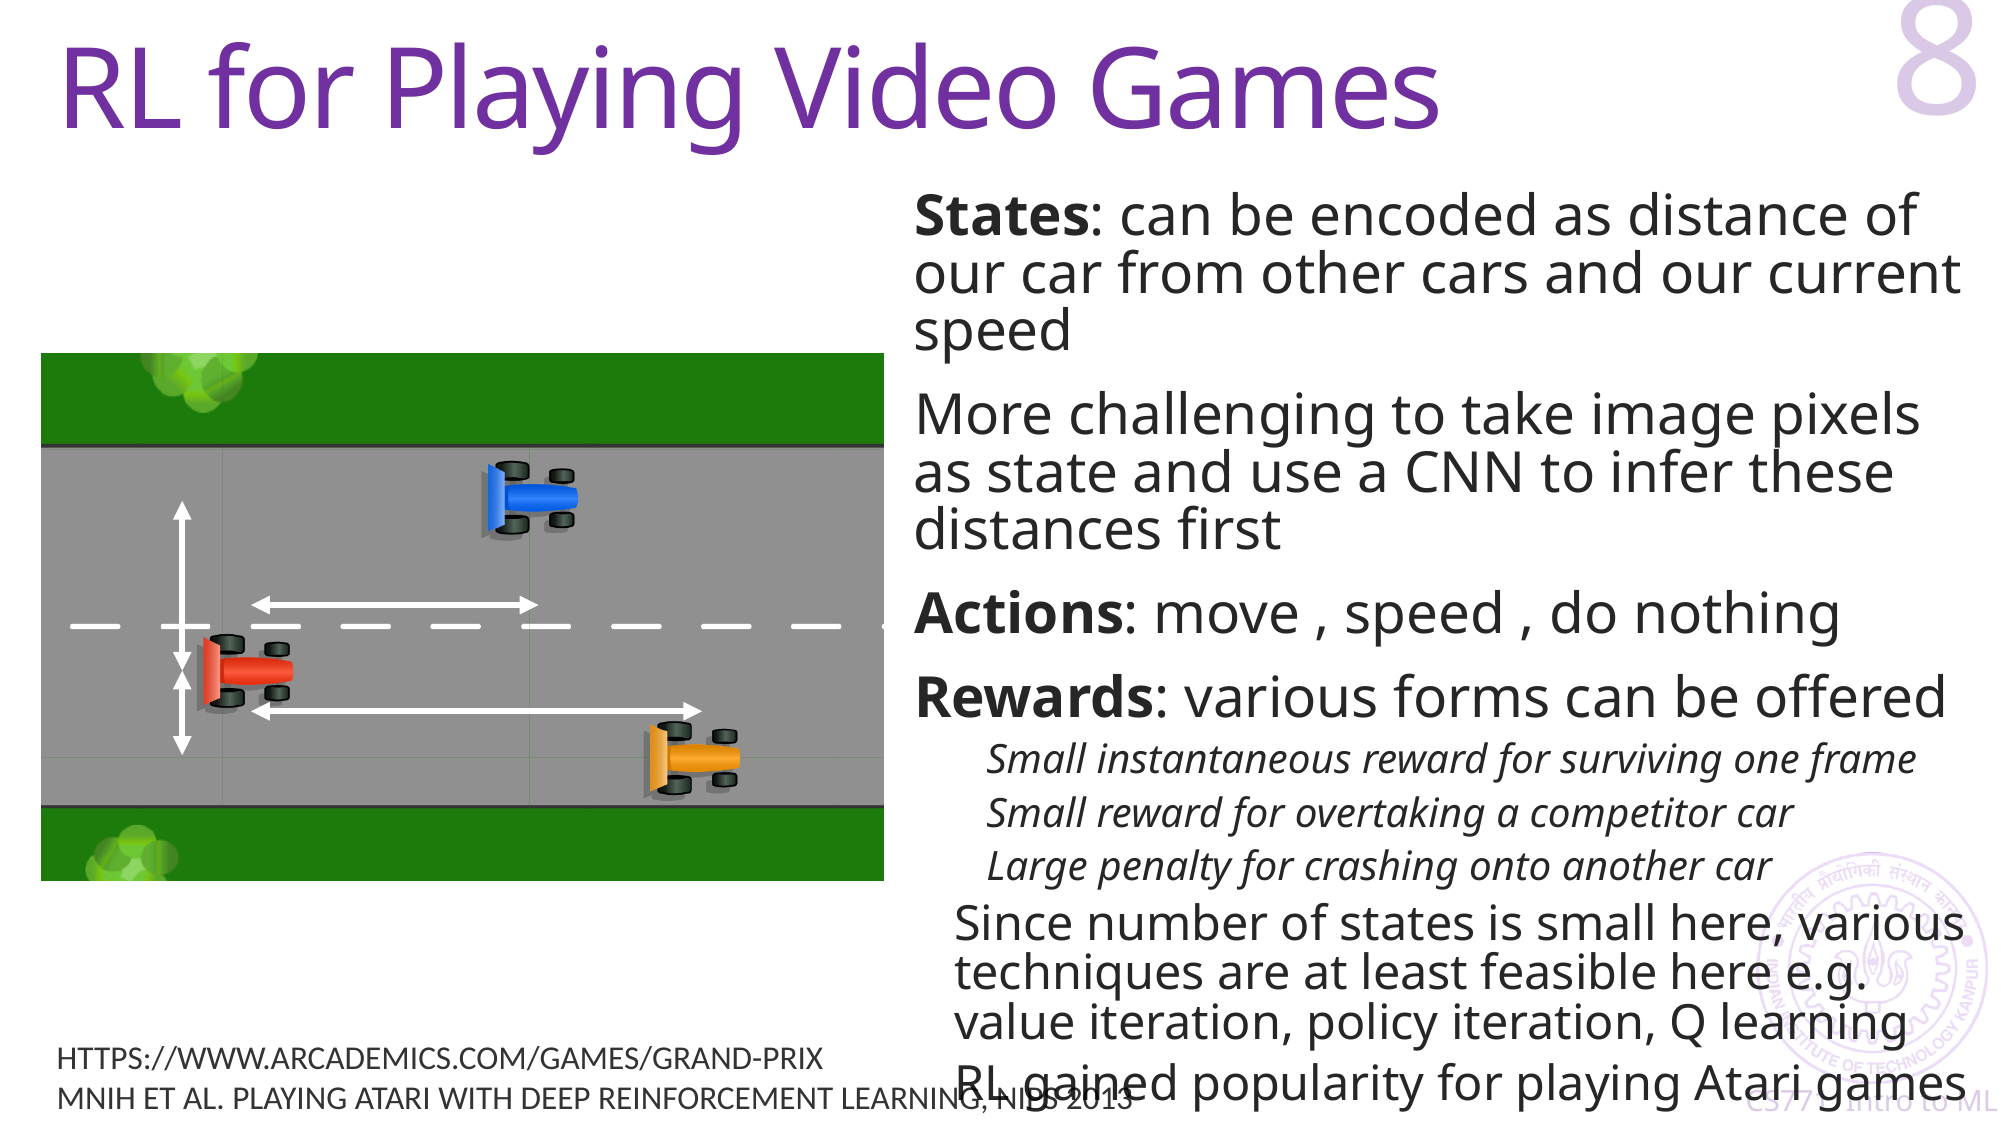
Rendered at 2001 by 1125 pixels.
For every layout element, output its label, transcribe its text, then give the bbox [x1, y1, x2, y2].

title RL for Playing Video Games [41, 5, 1945, 183]
footer https://www.arcademics.com/games/grand-prix Mnih et al. Playing Atari with Deep Reinforcement Learning, NIPS 2013 [41, 1027, 1465, 1125]
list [41, 353, 885, 881]
slide_number 8 [1520, 6, 2000, 183]
